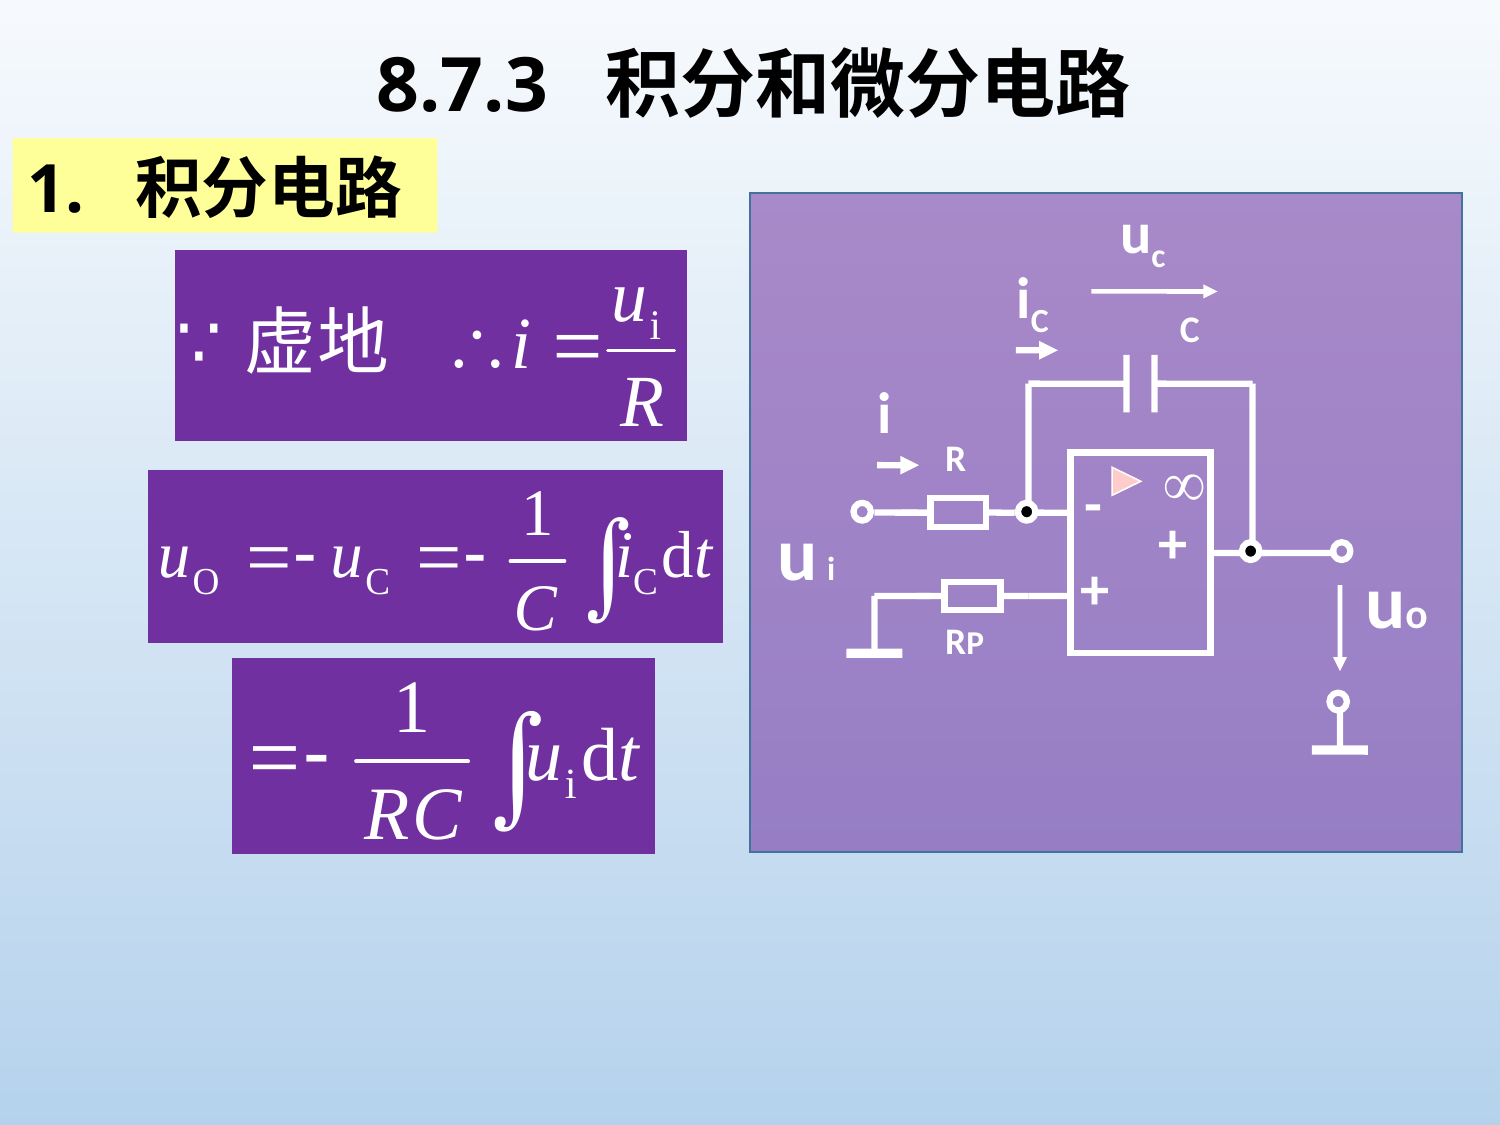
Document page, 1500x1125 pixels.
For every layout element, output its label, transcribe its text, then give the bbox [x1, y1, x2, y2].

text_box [174, 249, 688, 441]
text_box [749, 192, 1463, 853]
text_box 1. 积分电路 [12, 138, 438, 233]
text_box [148, 469, 724, 643]
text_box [762, 187, 1463, 750]
text_box 8.7.3 积分和微分电路 [306, 29, 1200, 135]
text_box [232, 657, 655, 854]
